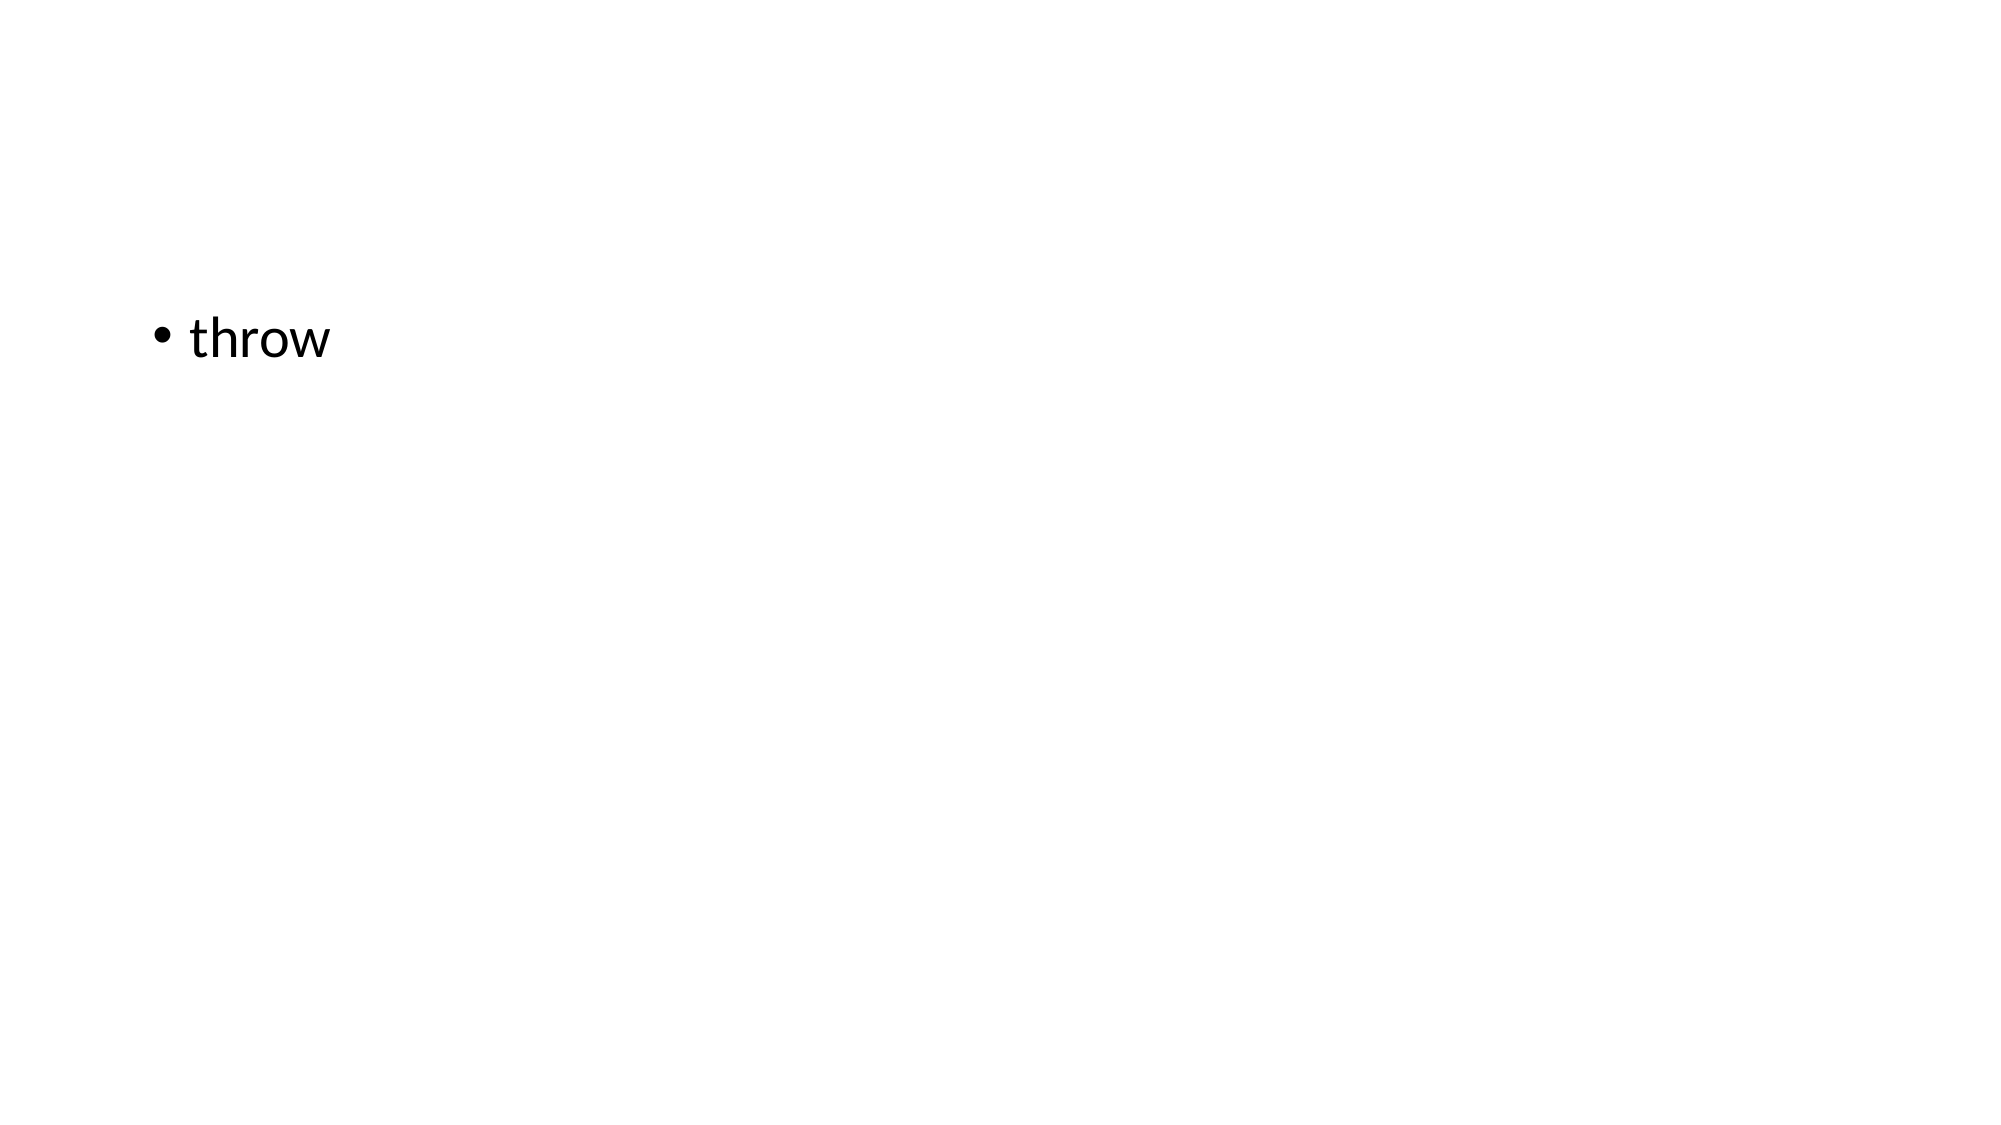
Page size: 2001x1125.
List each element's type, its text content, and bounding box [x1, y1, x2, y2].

list throw [137, 299, 1863, 1014]
